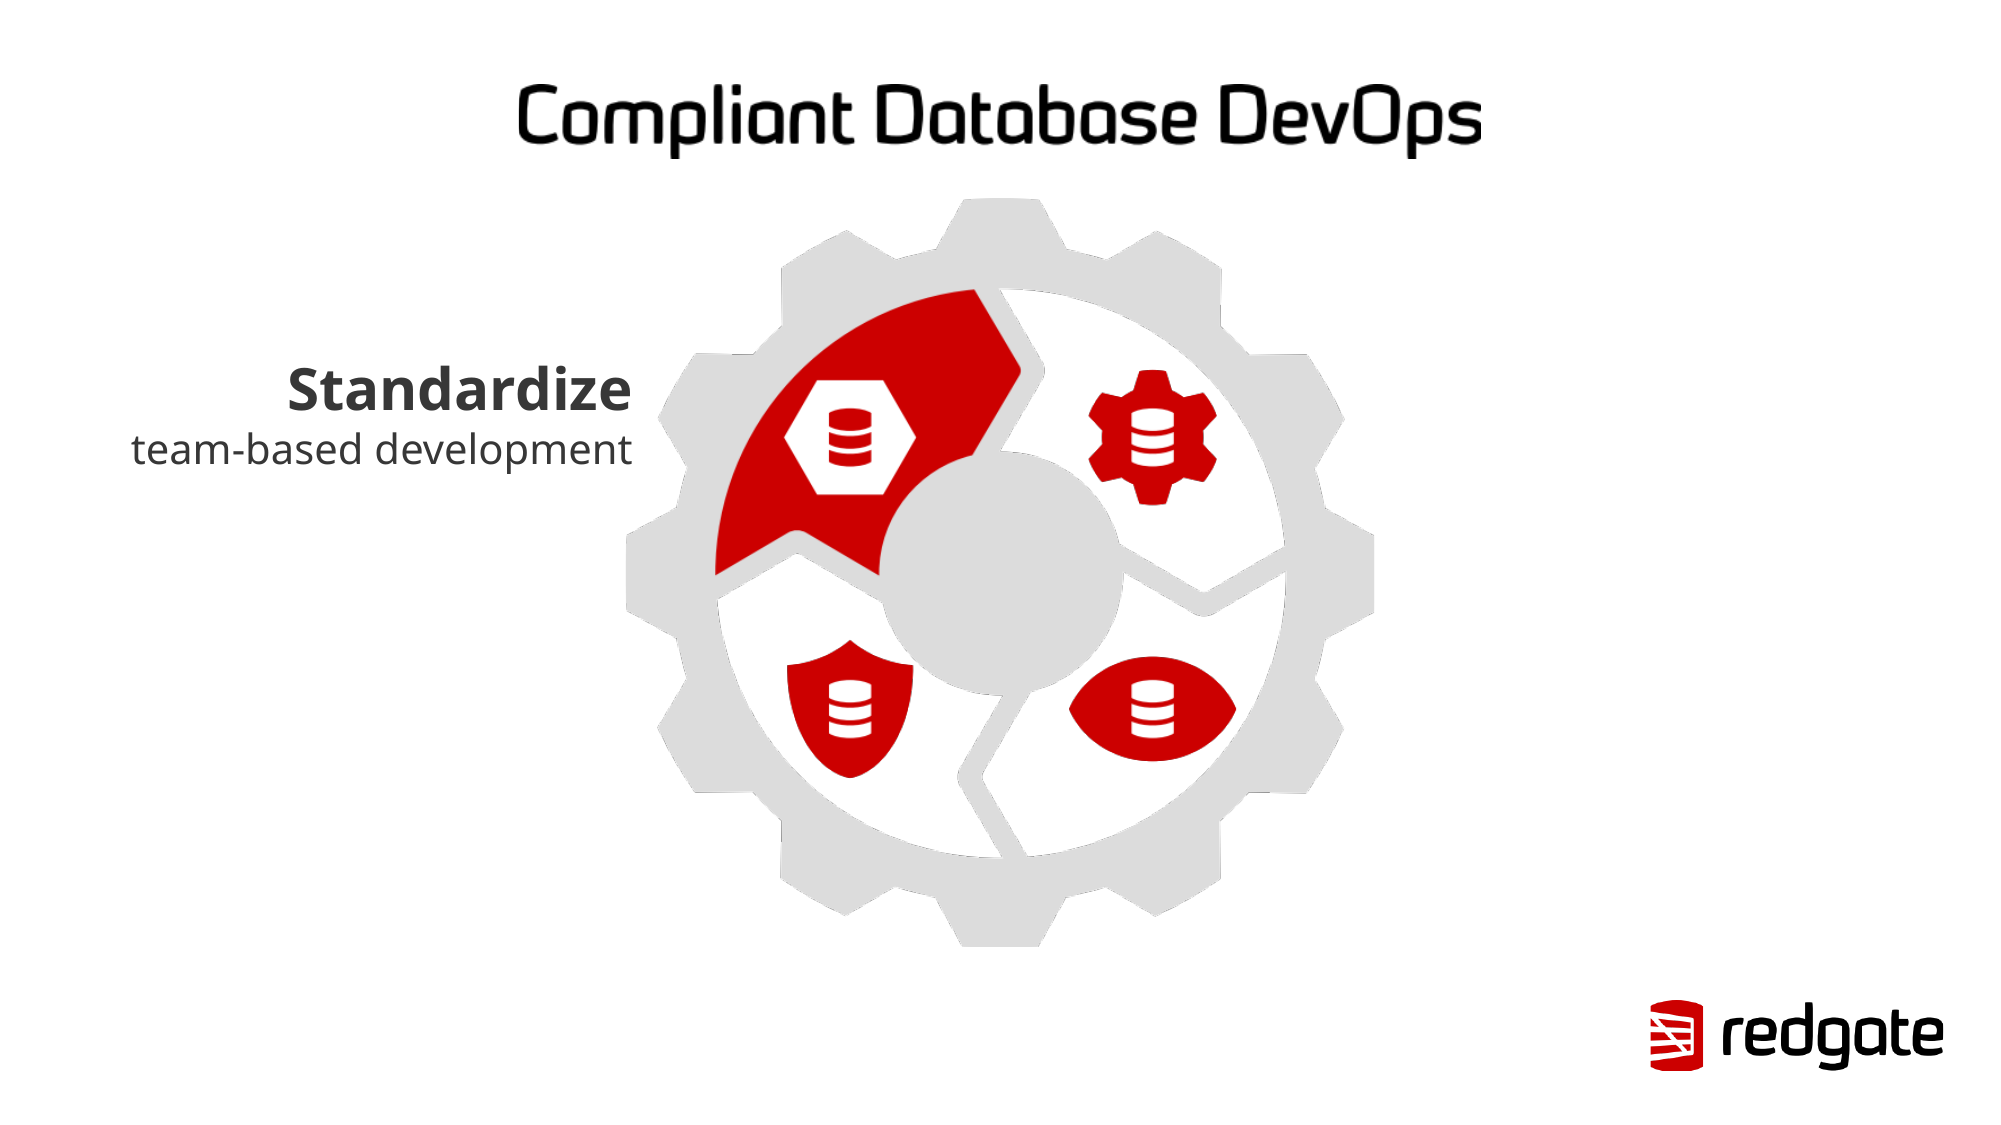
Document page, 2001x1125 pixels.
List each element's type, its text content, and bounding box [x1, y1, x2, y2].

text_box Standardize team-based development [59, 345, 625, 480]
picture [625, 198, 1375, 947]
picture [518, 84, 1481, 159]
